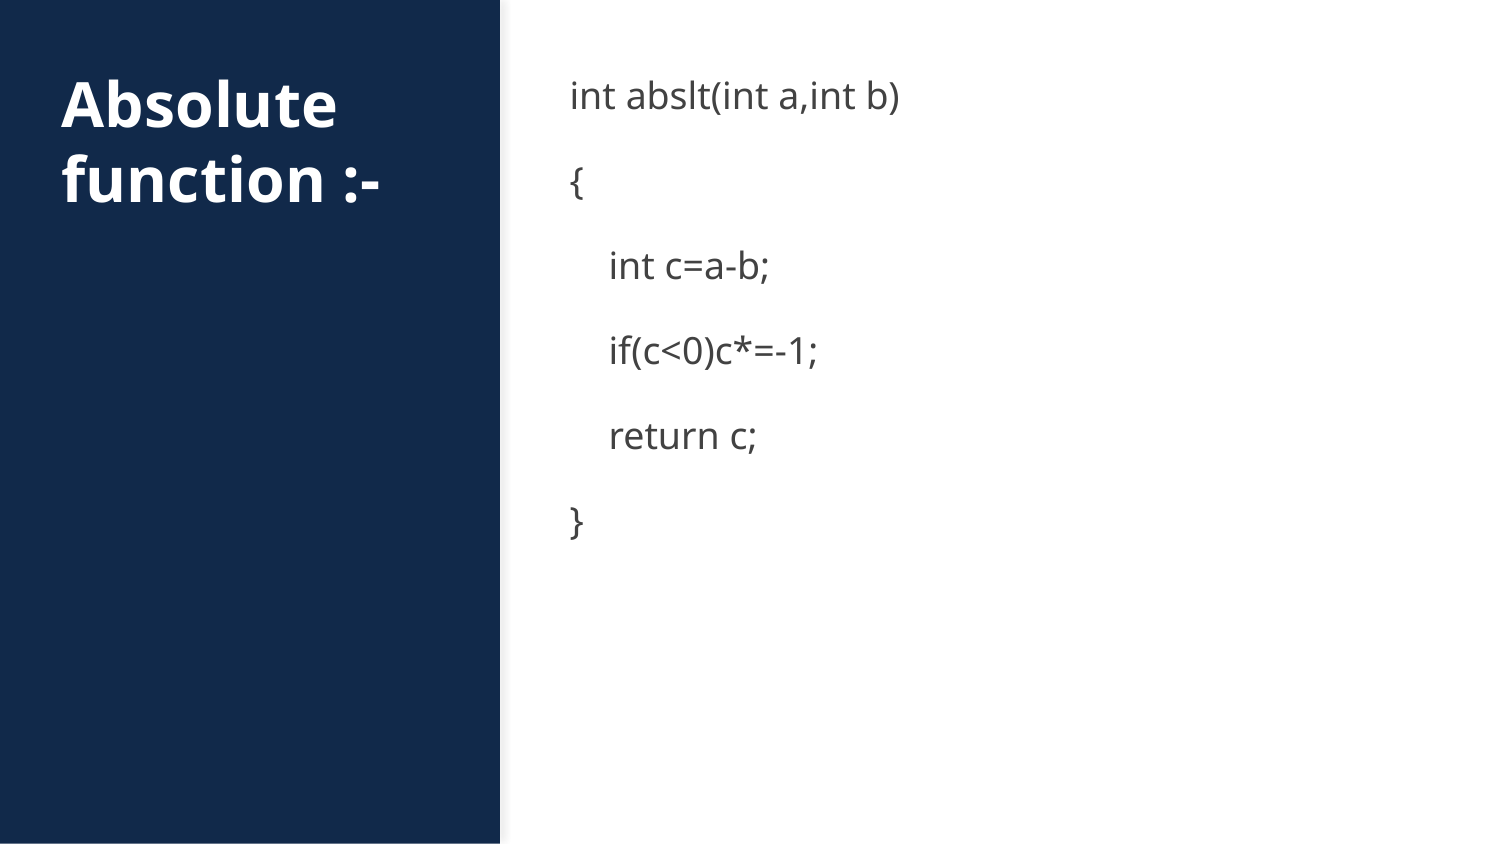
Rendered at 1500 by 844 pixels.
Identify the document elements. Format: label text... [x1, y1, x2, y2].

title Absolute function :- [46, 50, 454, 751]
list int abslt(int a,int b) { int c=a-b; if(c<0)c*=-1; return c; } [554, 50, 1449, 751]
